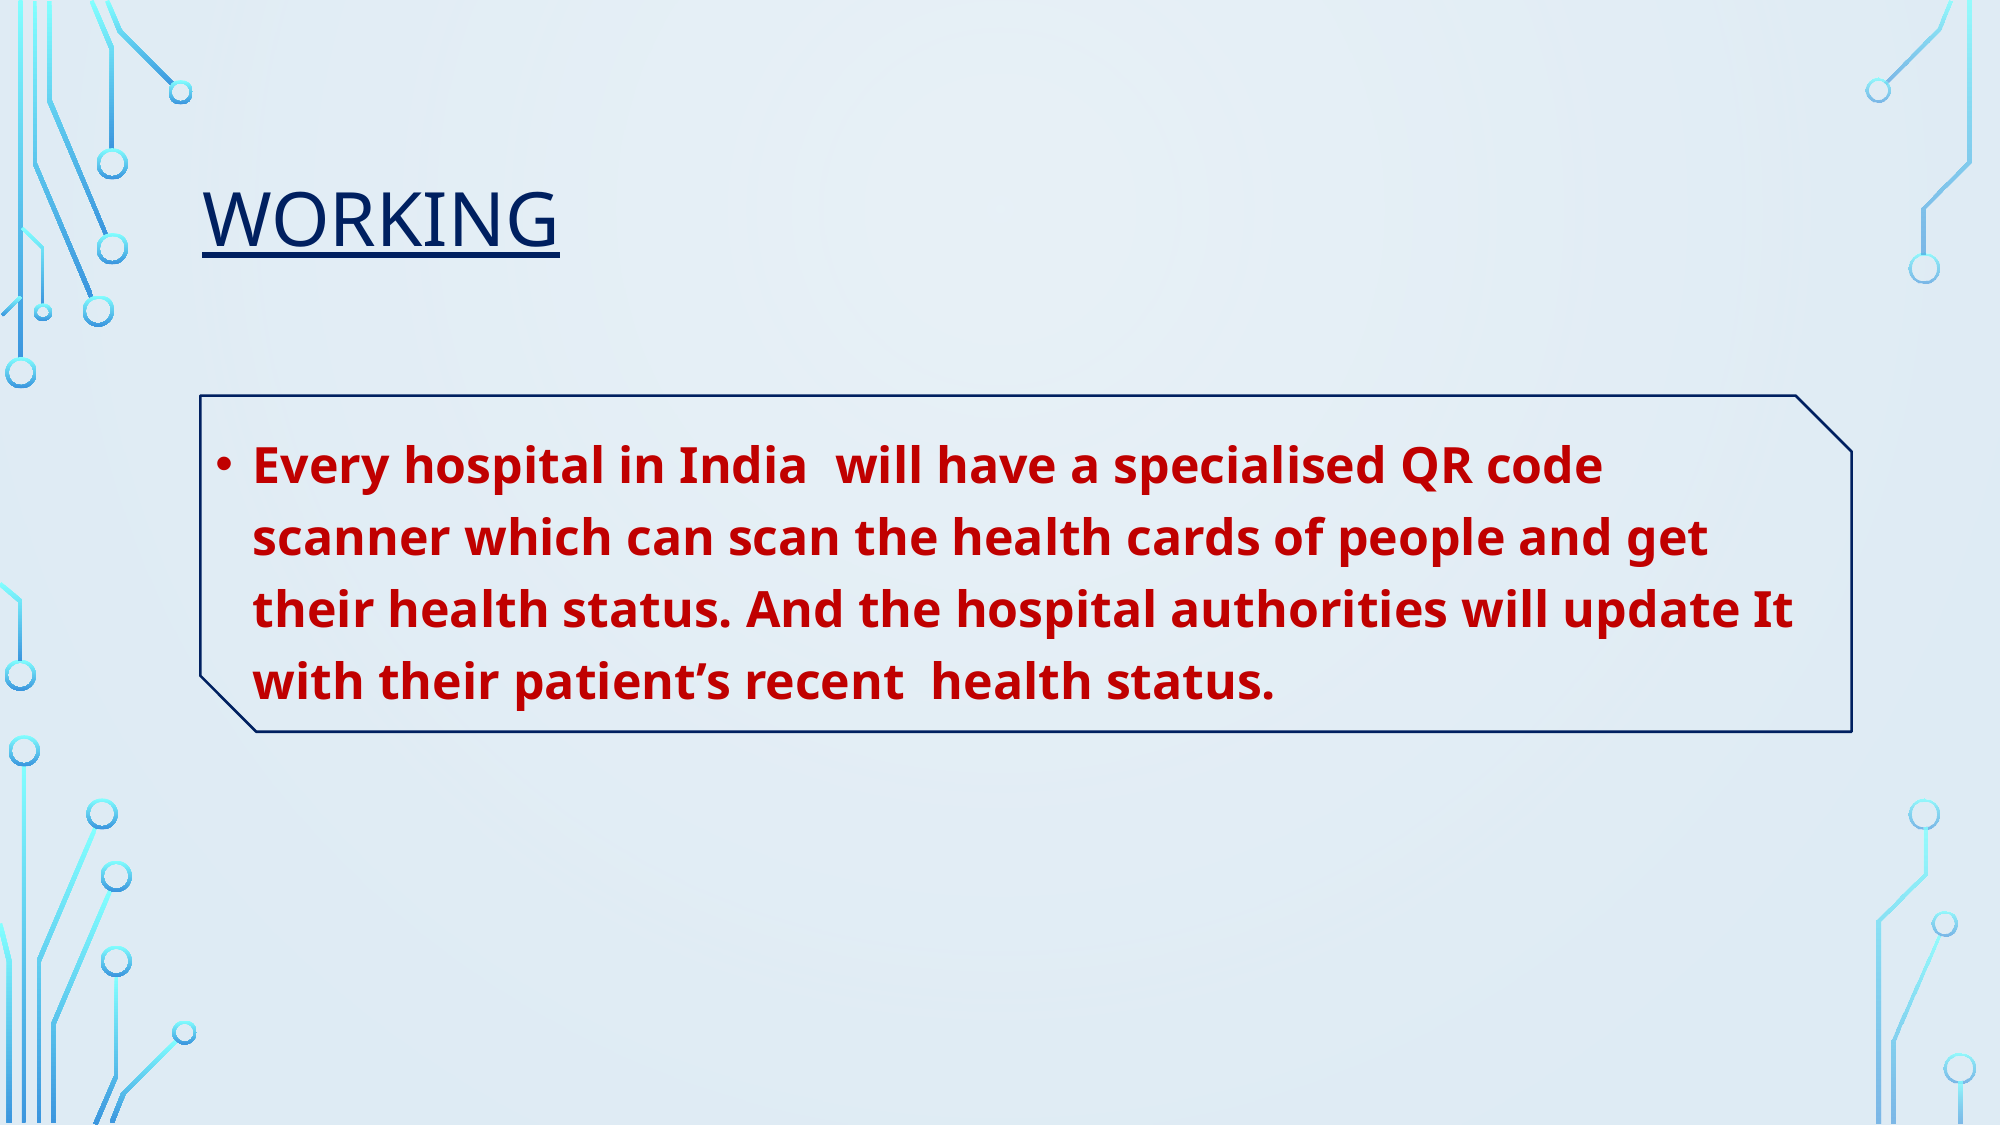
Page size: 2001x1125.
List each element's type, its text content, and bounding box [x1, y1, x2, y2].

list Every hospital in India will have a specialised QR code scanner which can scan the health cards of people and get their health status. And the hospital authorities will update It with their patient’s recent health status. [200, 677, 1826, 857]
text_box [200, 395, 1852, 732]
title WORKING [187, 101, 1813, 344]
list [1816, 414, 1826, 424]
